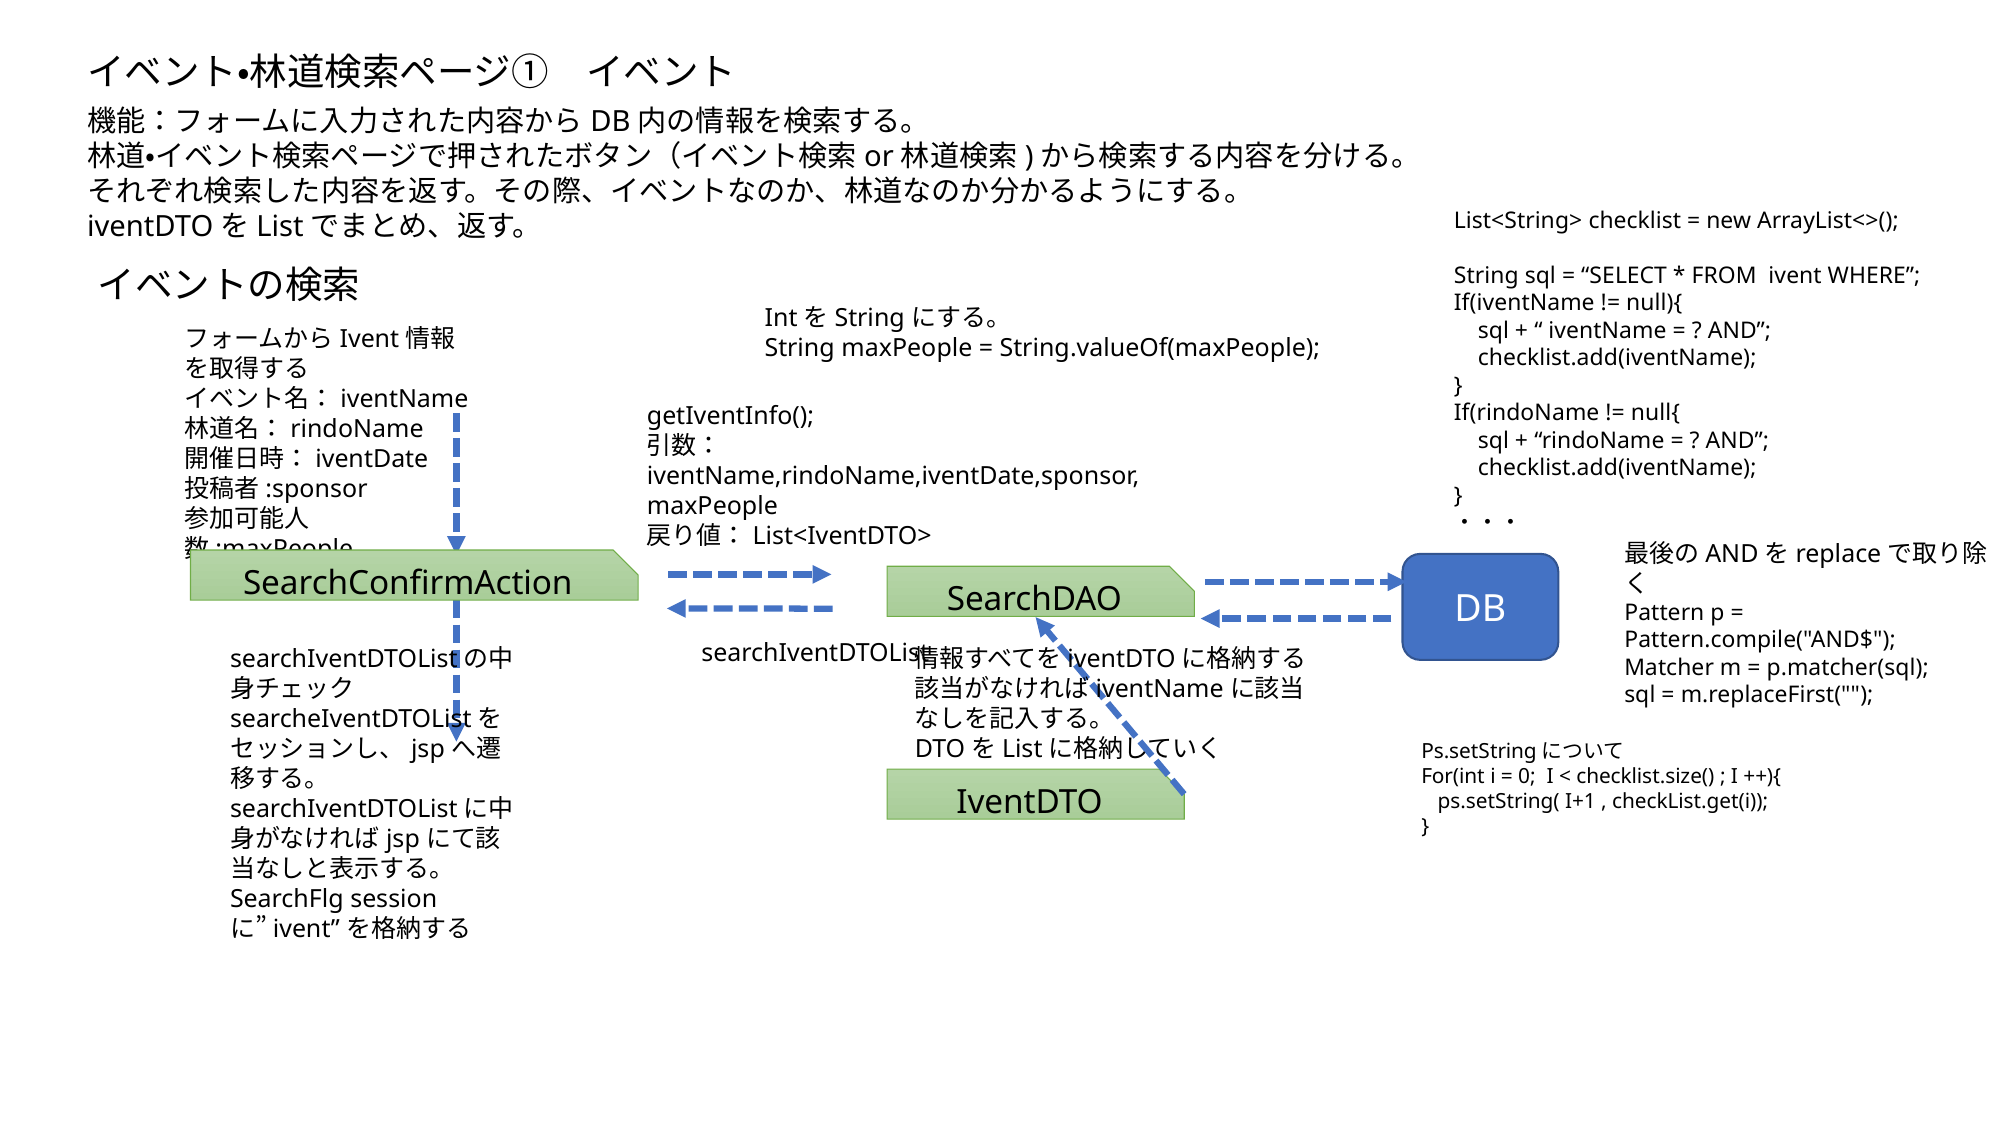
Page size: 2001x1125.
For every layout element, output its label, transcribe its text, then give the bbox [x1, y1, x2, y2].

text_box List<String> checklist = new ArrayList<>(); String sql = “SELECT * FROM ivent WHERE”; If(iventName != null){ sql + “ iventName = ? AND”; checklist.add(iventName); } If(rindoName != null{ sql + “rindoName = ? AND”; checklist.add(iventName); } ・・・ [1439, 198, 2000, 570]
text_box SearchConfirmAction [189, 549, 639, 601]
text_box 機能：フォームに入力された内容からDB内の情報を検索する。 林道・イベント検索ページで押されたボタン（イベント検索or林道検索)から検索する内容を分ける。 それぞれ検索した内容を返す。その際、イベントなのか、林道なのか分かるようにする。 iventDTOをListでまとめ、返す。 [72, 94, 1446, 250]
text_box 情報すべてをiventDTOに格納する 該当がなければiventNameに該当なしを記入する。 DTOをListに格納していく [1036, 635, 1334, 770]
text_box 最後のANDをreplaceで取り除く Pattern p = Pattern.compile("AND$"); Matcher m = p.matcher(sql); sql = m.replaceFirst(""); [1609, 529, 2000, 715]
text_box イベントの検索 [82, 253, 531, 314]
text_box Ps.setStringについて For(int i = 0; I < checklist.size() ; I ++){ ps.setString( I+1 , checkList.get(i)); } [1406, 730, 2000, 845]
text_box searchIventDTOListの中身チェック searcheIventDTOListをセッションし、jspへ遷移する。 searchIventDTOListに中身がなければjspにて該当なしと表示する。 SearchFlg sessionに”ivent”を格納する [215, 635, 531, 980]
text_box DB [1401, 552, 1560, 661]
text_box searchIventDTOList [686, 628, 1002, 674]
text_box SearchDAO [886, 565, 1195, 617]
text_box イベント・林道検索ページ① イベント [72, 40, 863, 94]
text_box getIventInfo(); 引数：iventName,rindoName,iventDate,sponsor,maxPeople 戻り値：List<IventDTO> [632, 392, 1156, 557]
text_box IventDTO [886, 768, 1185, 820]
text_box IntをStringにする。 String maxPeople = String.valueOf(maxPeople); [749, 294, 1451, 369]
text_box 情報すべてをiventDTOに格納する 該当がなければiventNameに該当なしを記入する。 DTOをListに格納していく [900, 635, 1035, 770]
text_box フォームからIvent情報を取得する イベント名：iventName 林道名：rindoName 開催日時：iventDate 投稿者:sponsor 参加可能人数:maxPeople [169, 315, 485, 630]
